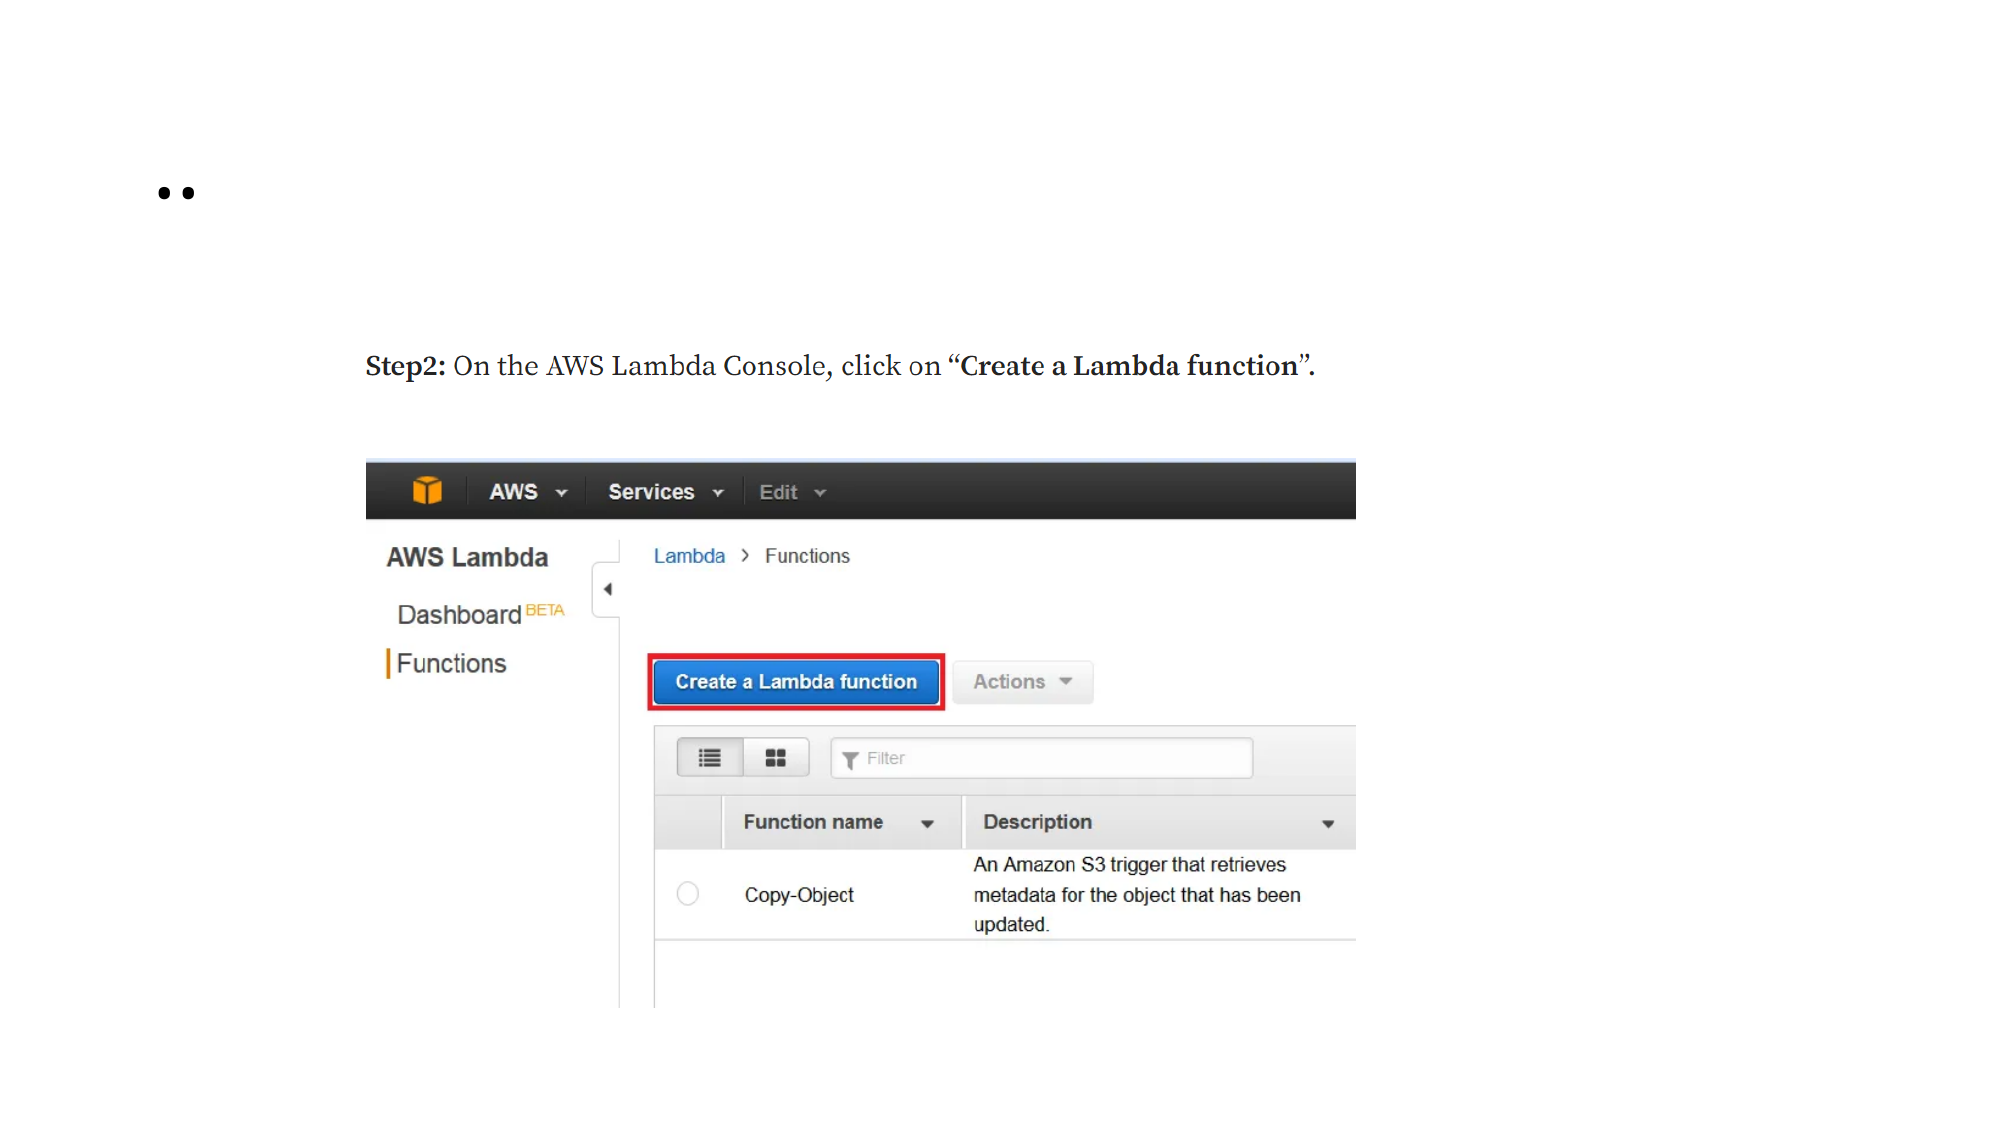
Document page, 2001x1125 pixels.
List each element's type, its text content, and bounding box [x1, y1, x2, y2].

title .. [137, 59, 1863, 278]
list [196, 299, 1529, 1014]
